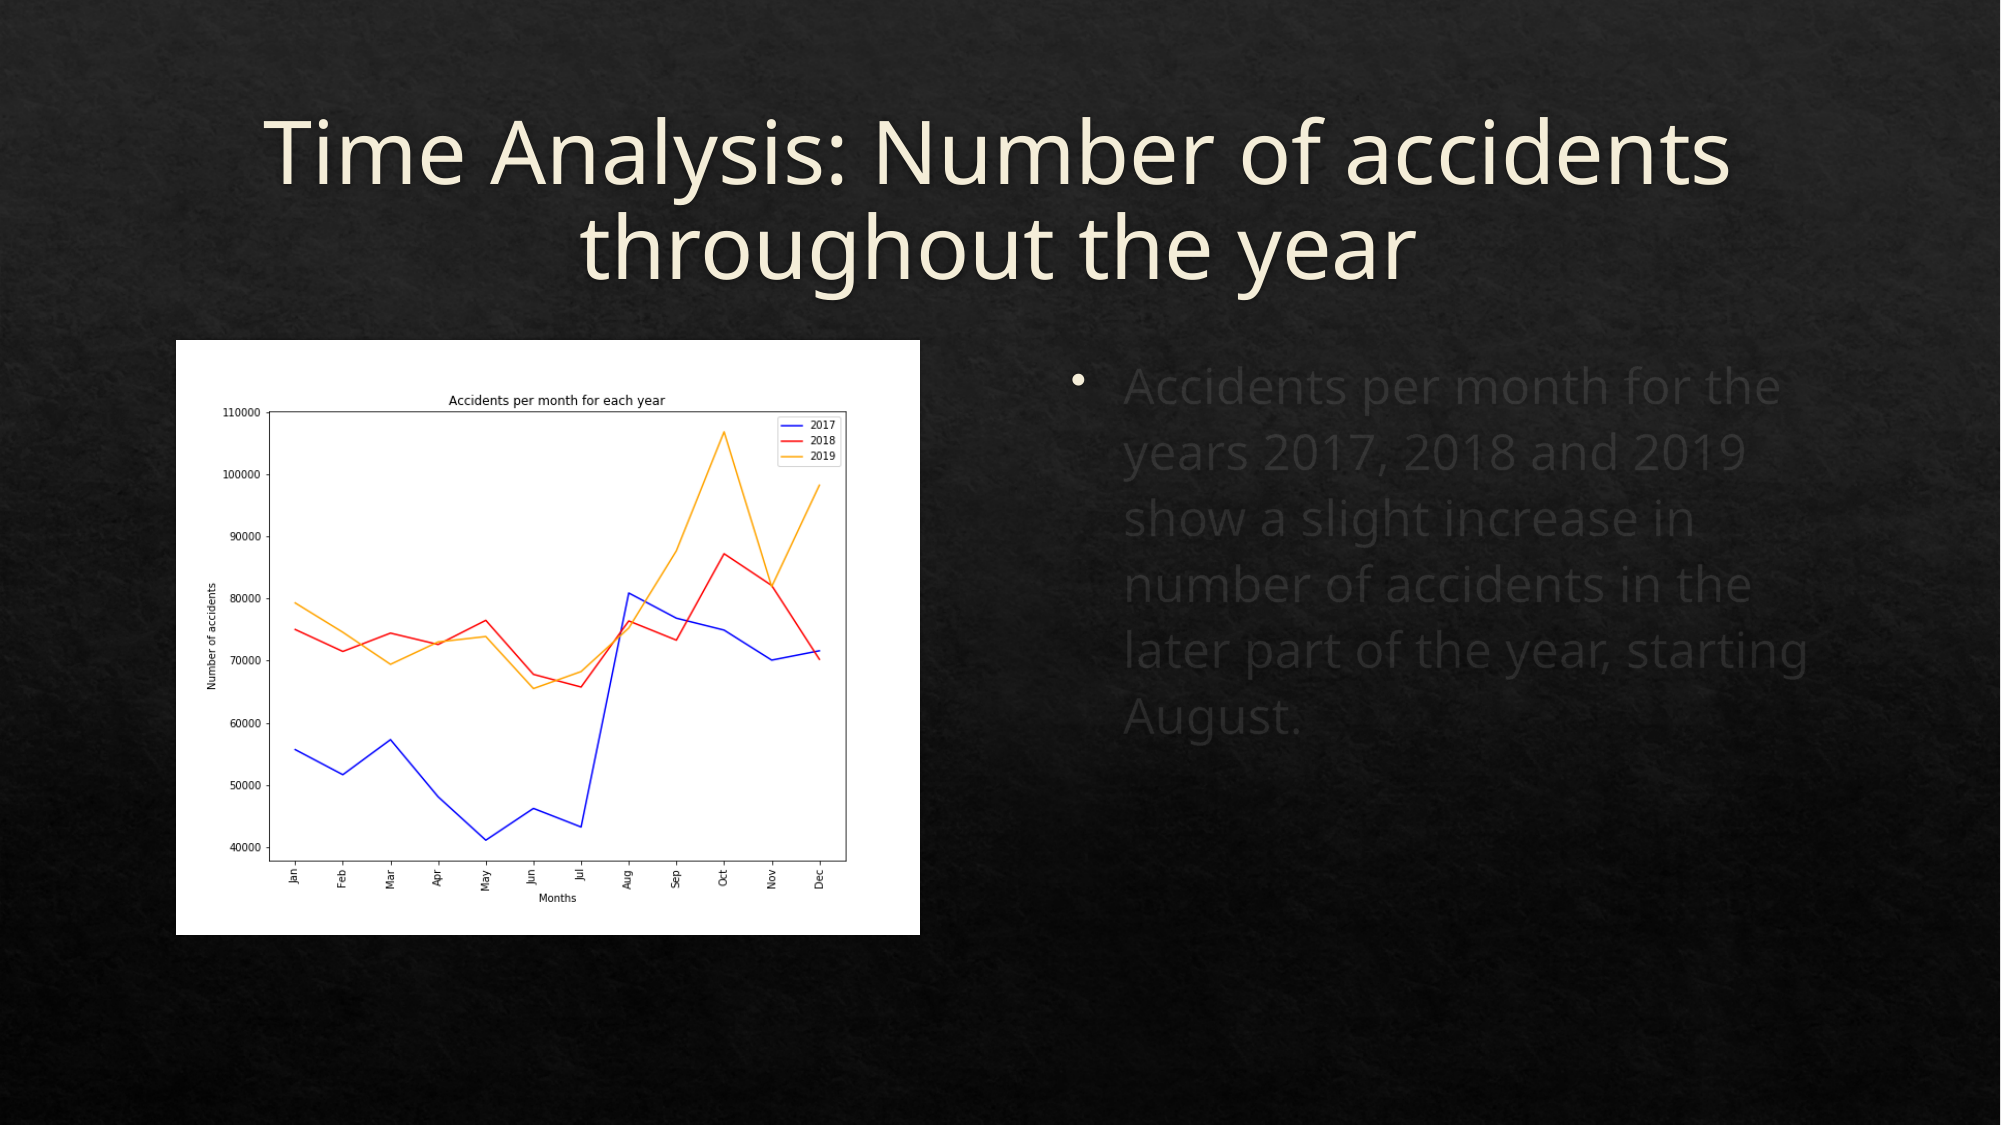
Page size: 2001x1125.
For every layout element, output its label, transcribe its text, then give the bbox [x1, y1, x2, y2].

title Time Analysis: Number of accidents throughout the year [149, 99, 1849, 307]
list Accidents per month for the years 2017, 2018 and 2019 show a slight increase in number of accidents in the later part of the year, starting August. [1051, 340, 1849, 935]
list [176, 340, 920, 936]
